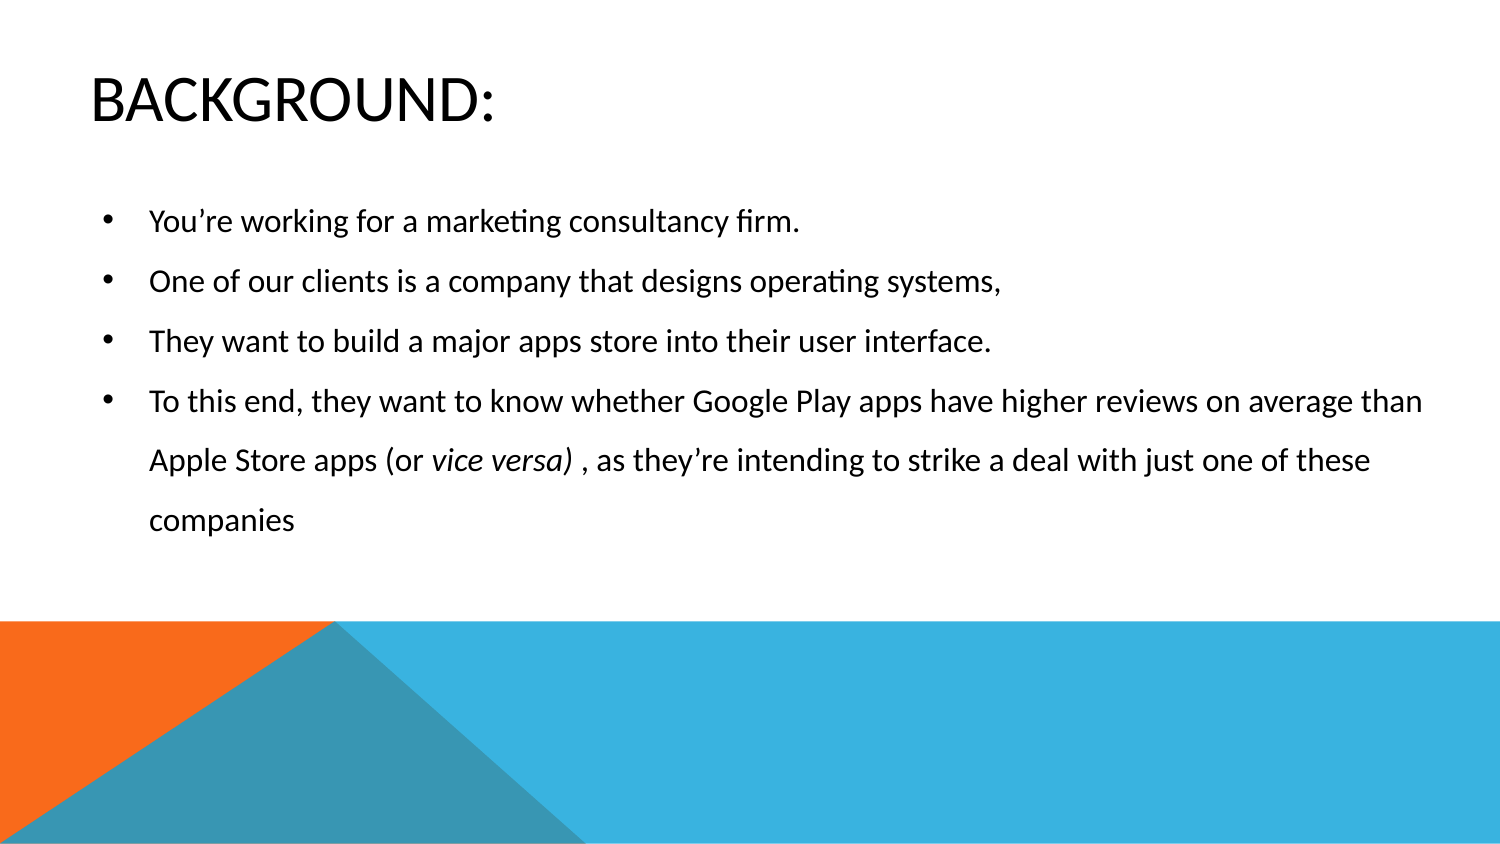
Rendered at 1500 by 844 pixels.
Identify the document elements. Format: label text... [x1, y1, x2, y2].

text_box You’re working for a marketing consultancy firm. One of our clients is a company that designs operating systems, They want to build a major apps store into their user interface. To this end, they want to know whether Google Play apps have higher reviews on average than Apple Store apps (or vice versa) , as they’re intending to strike a deal with just one of these companies [87, 171, 1475, 546]
title Background: [75, 41, 1425, 147]
